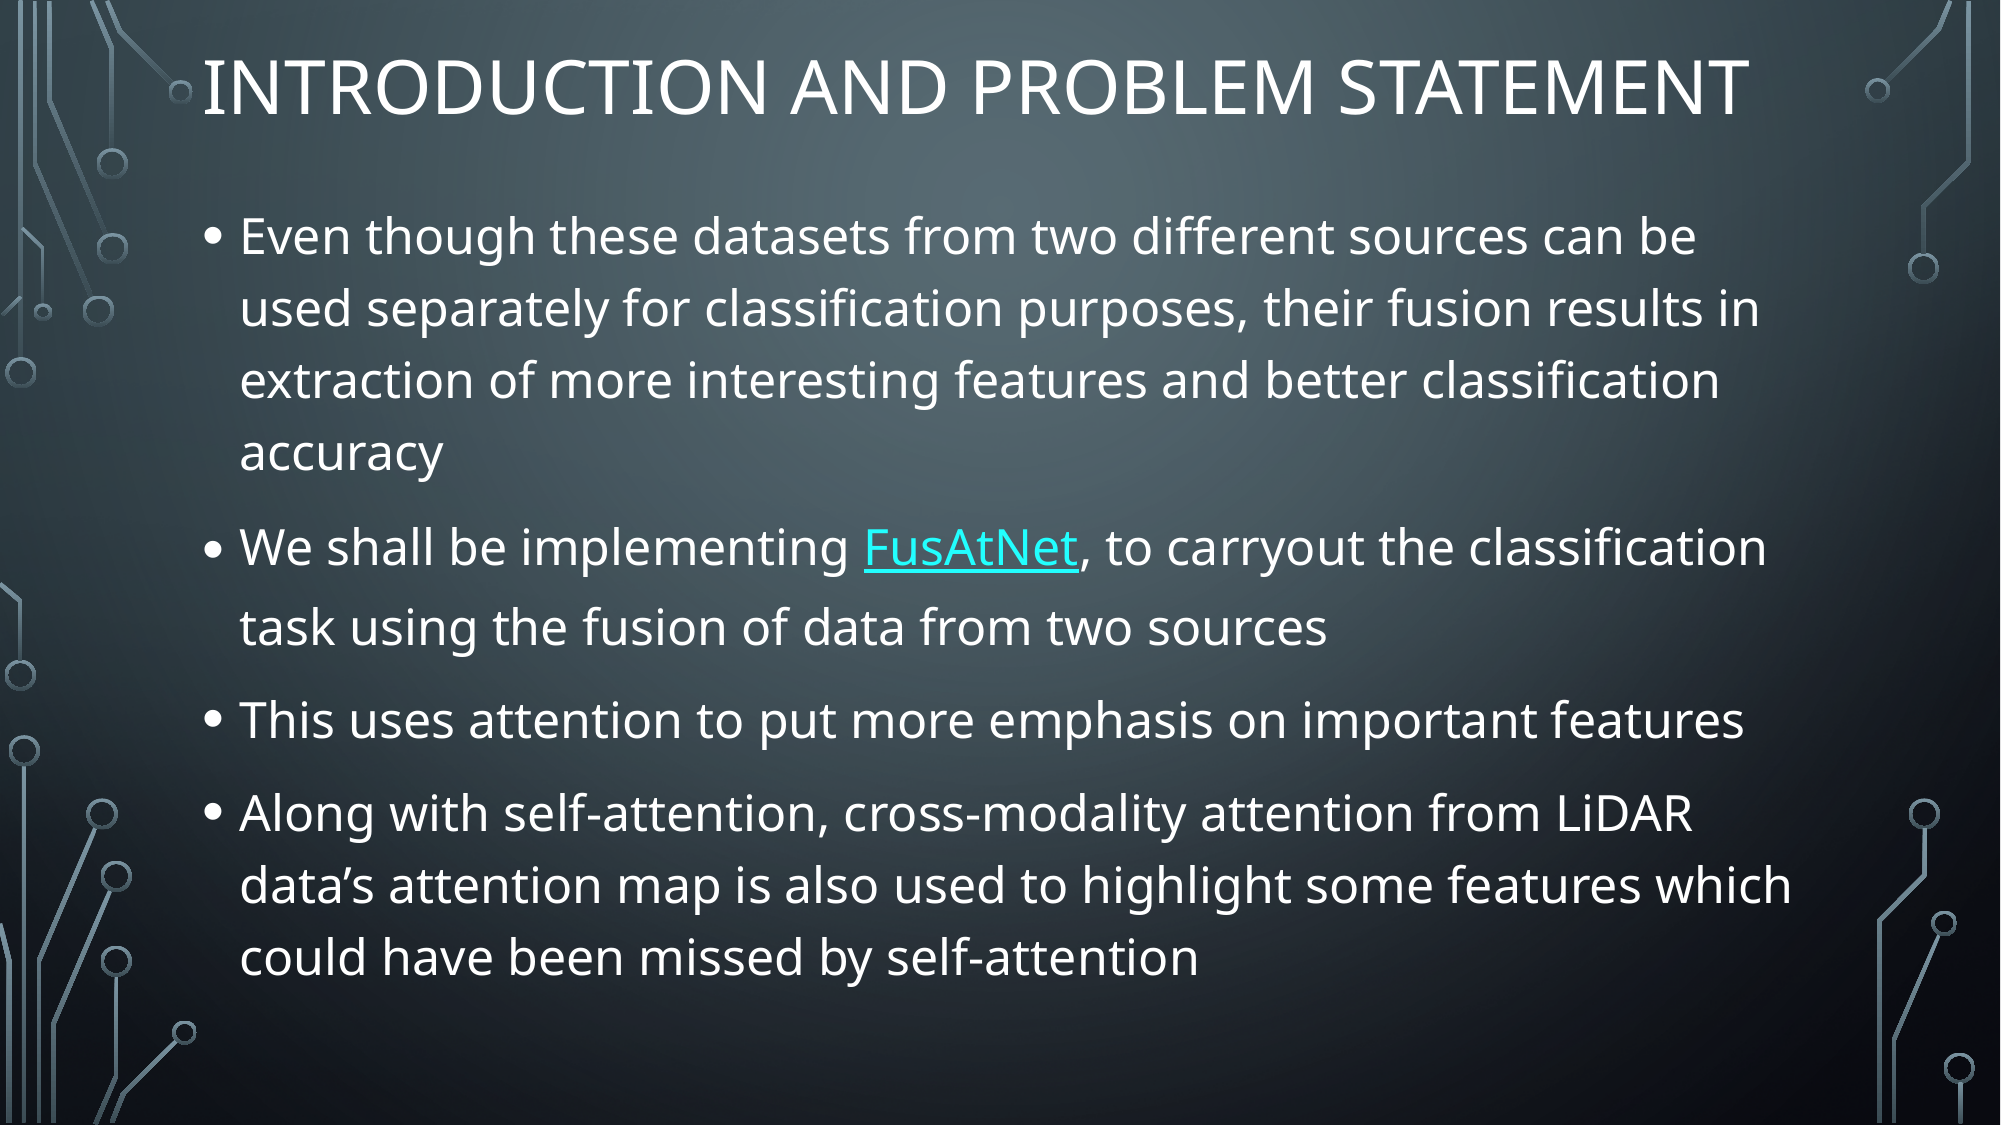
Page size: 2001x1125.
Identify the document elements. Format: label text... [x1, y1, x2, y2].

list Even though these datasets from two different sources can be used separately for classification purposes, their fusion results in extraction of more interesting features and better classification accuracy We shall be implementing FusAtNet, to carryout the classification task using the fusion of data from two sources This uses attention to put more emphasis on important features Along with self-attention, cross-modality attention from LiDAR data’s attention map is also used to highlight some features which could have been missed by self-attention [187, 185, 1813, 940]
title INTRODUCTION and problem statement [187, 26, 1813, 155]
